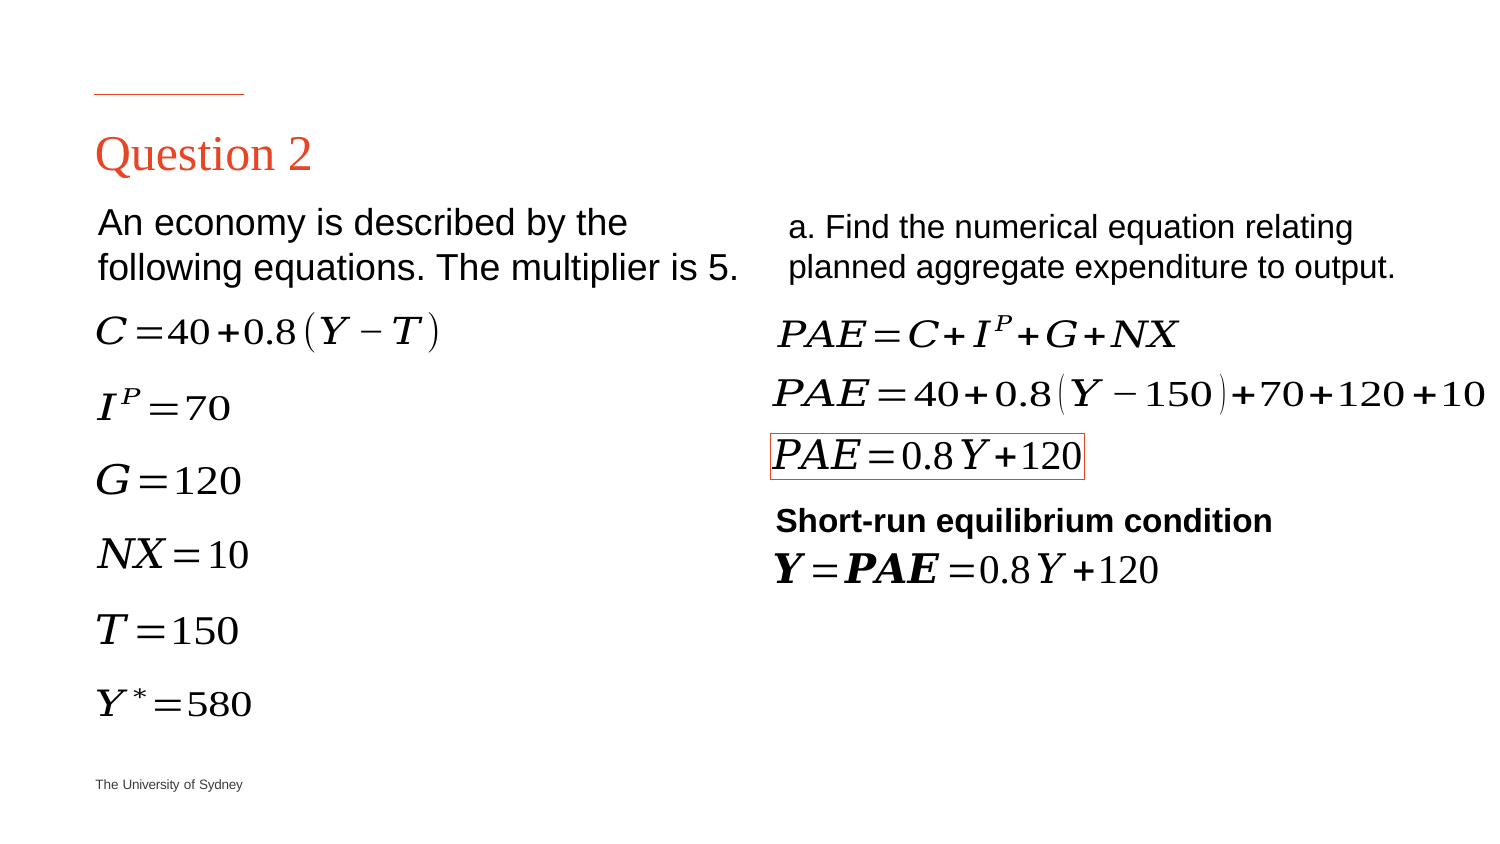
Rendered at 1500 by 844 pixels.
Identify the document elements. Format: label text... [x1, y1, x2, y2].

title Question 2 [94, 120, 1406, 182]
text_box An economy is described by the following equations. The multiplier is 5. [83, 190, 798, 296]
text_box Short-run equilibrium condition [760, 492, 1353, 547]
text_box a. Find the numerical equation relating planned aggregate expenditure to output. [773, 197, 1447, 293]
